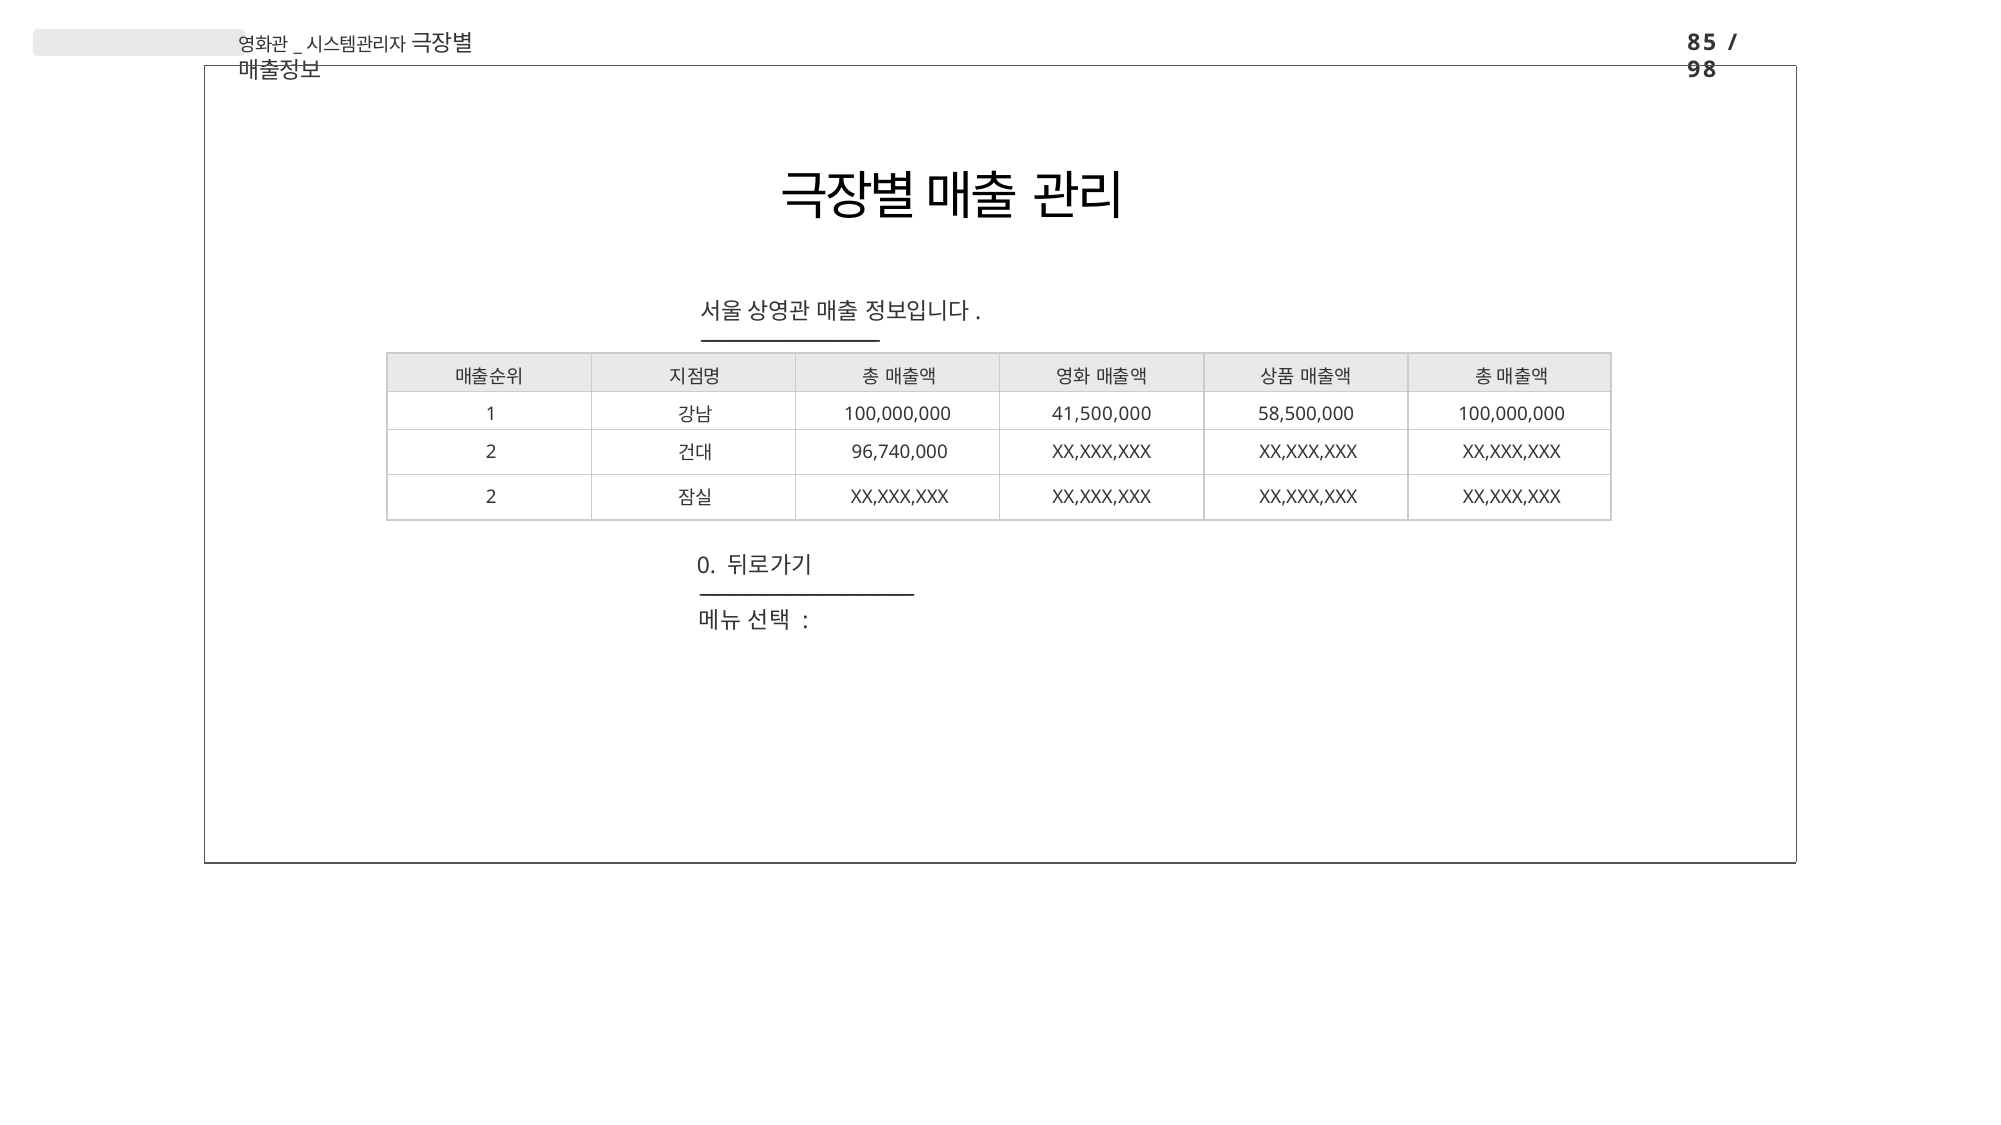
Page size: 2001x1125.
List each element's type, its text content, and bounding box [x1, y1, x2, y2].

table_cell 96,740,000 [796, 430, 999, 474]
text_box 영화관_시스템관리자 극장별 매출정보 [236, 25, 556, 65]
table_cell XX,XXX,XXX [1409, 430, 1610, 474]
table_header 총 매출액 [1409, 354, 1610, 391]
table_cell 58,500,000 [1205, 392, 1407, 429]
table_header 영화 매출액 [1000, 354, 1203, 391]
table_header 총 매출액 [796, 354, 999, 391]
table_header 매출순위 [388, 354, 591, 391]
table_cell 100,000,000 [1409, 392, 1610, 429]
table_cell XX,XXX,XXX [1000, 430, 1203, 474]
table_cell 강남 [592, 392, 795, 429]
table_cell 1 [388, 392, 591, 429]
table_cell XX,XXX,XXX [1000, 475, 1203, 519]
table_cell 잠실 [592, 475, 795, 519]
table_cell XX,XXX,XXX [1205, 430, 1407, 474]
text_box 85 / 98 [1685, 66, 1772, 82]
table_header 상품 매출액 [1205, 354, 1407, 391]
table_cell 건대 [592, 430, 795, 474]
text_box 서울 상영관 매출 정보입니다. ----------------------------------------------------------------- [698, 290, 1356, 352]
table_cell XX,XXX,XXX [1205, 475, 1407, 519]
text_box 영화관_시스템관리자 극장별 매출정보 [236, 66, 556, 84]
title 극장별 매출 관리 [778, 159, 1183, 290]
table_header 지점명 [592, 354, 795, 391]
table_cell 2 [388, 430, 591, 474]
table_cell 100,000,000 [796, 392, 999, 429]
table_cell 41,500,000 [1000, 392, 1203, 429]
table_cell XX,XXX,XXX [1409, 475, 1610, 519]
table_cell XX,XXX,XXX [796, 475, 999, 519]
table_cell 2 [388, 475, 591, 519]
text_box 85 / 98 [1685, 24, 1772, 65]
text_box 0. 뒤로가기 -------------------------------------------------------------------- 메뉴 선택 : [696, 521, 1395, 634]
